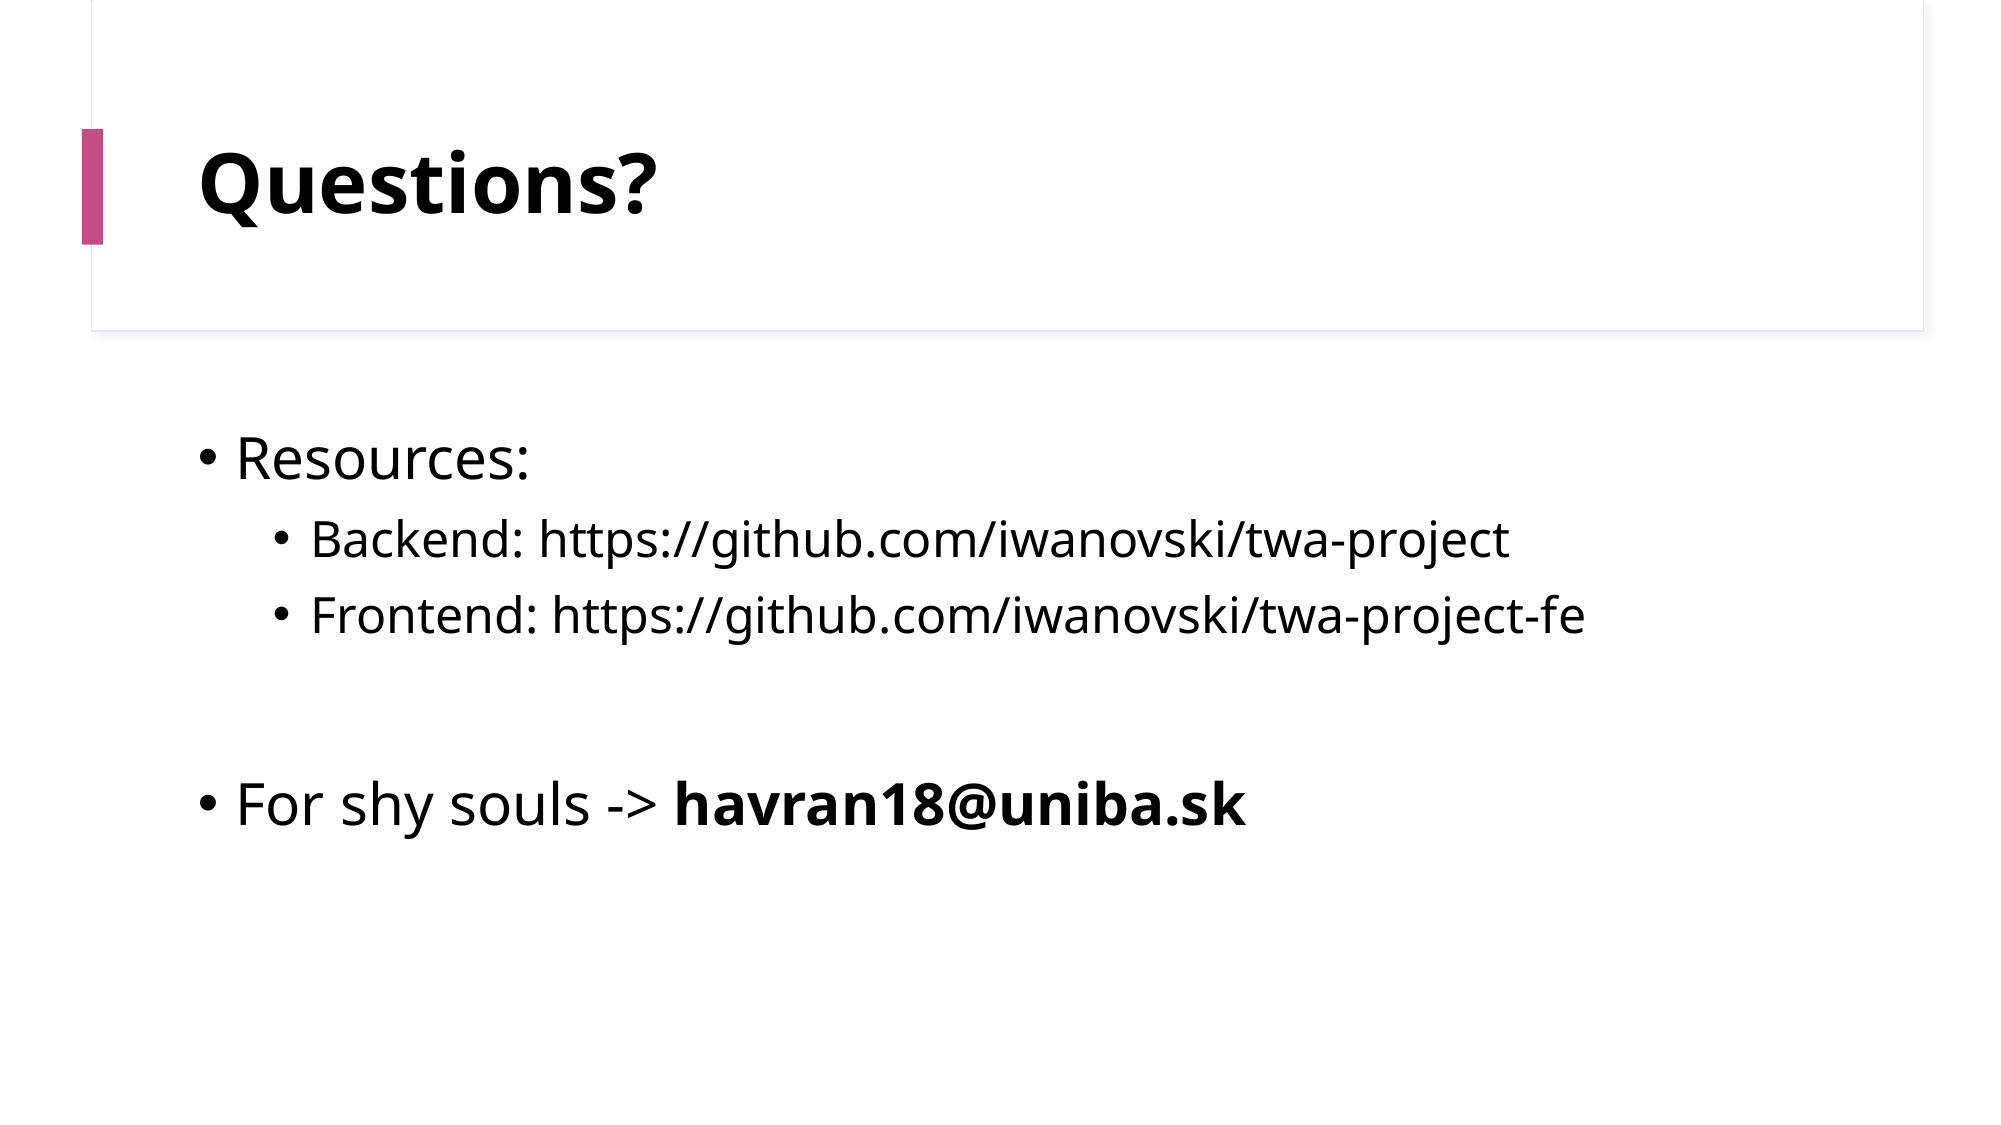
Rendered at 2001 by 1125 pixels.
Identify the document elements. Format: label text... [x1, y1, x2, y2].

title Questions? [183, 90, 1851, 284]
list Resources: Backend: https://github.com/iwanovski/twa-project Frontend: https://github.com/iwanovski/twa-project-fe For shy souls -> havran18@uniba.sk [183, 406, 1851, 1013]
